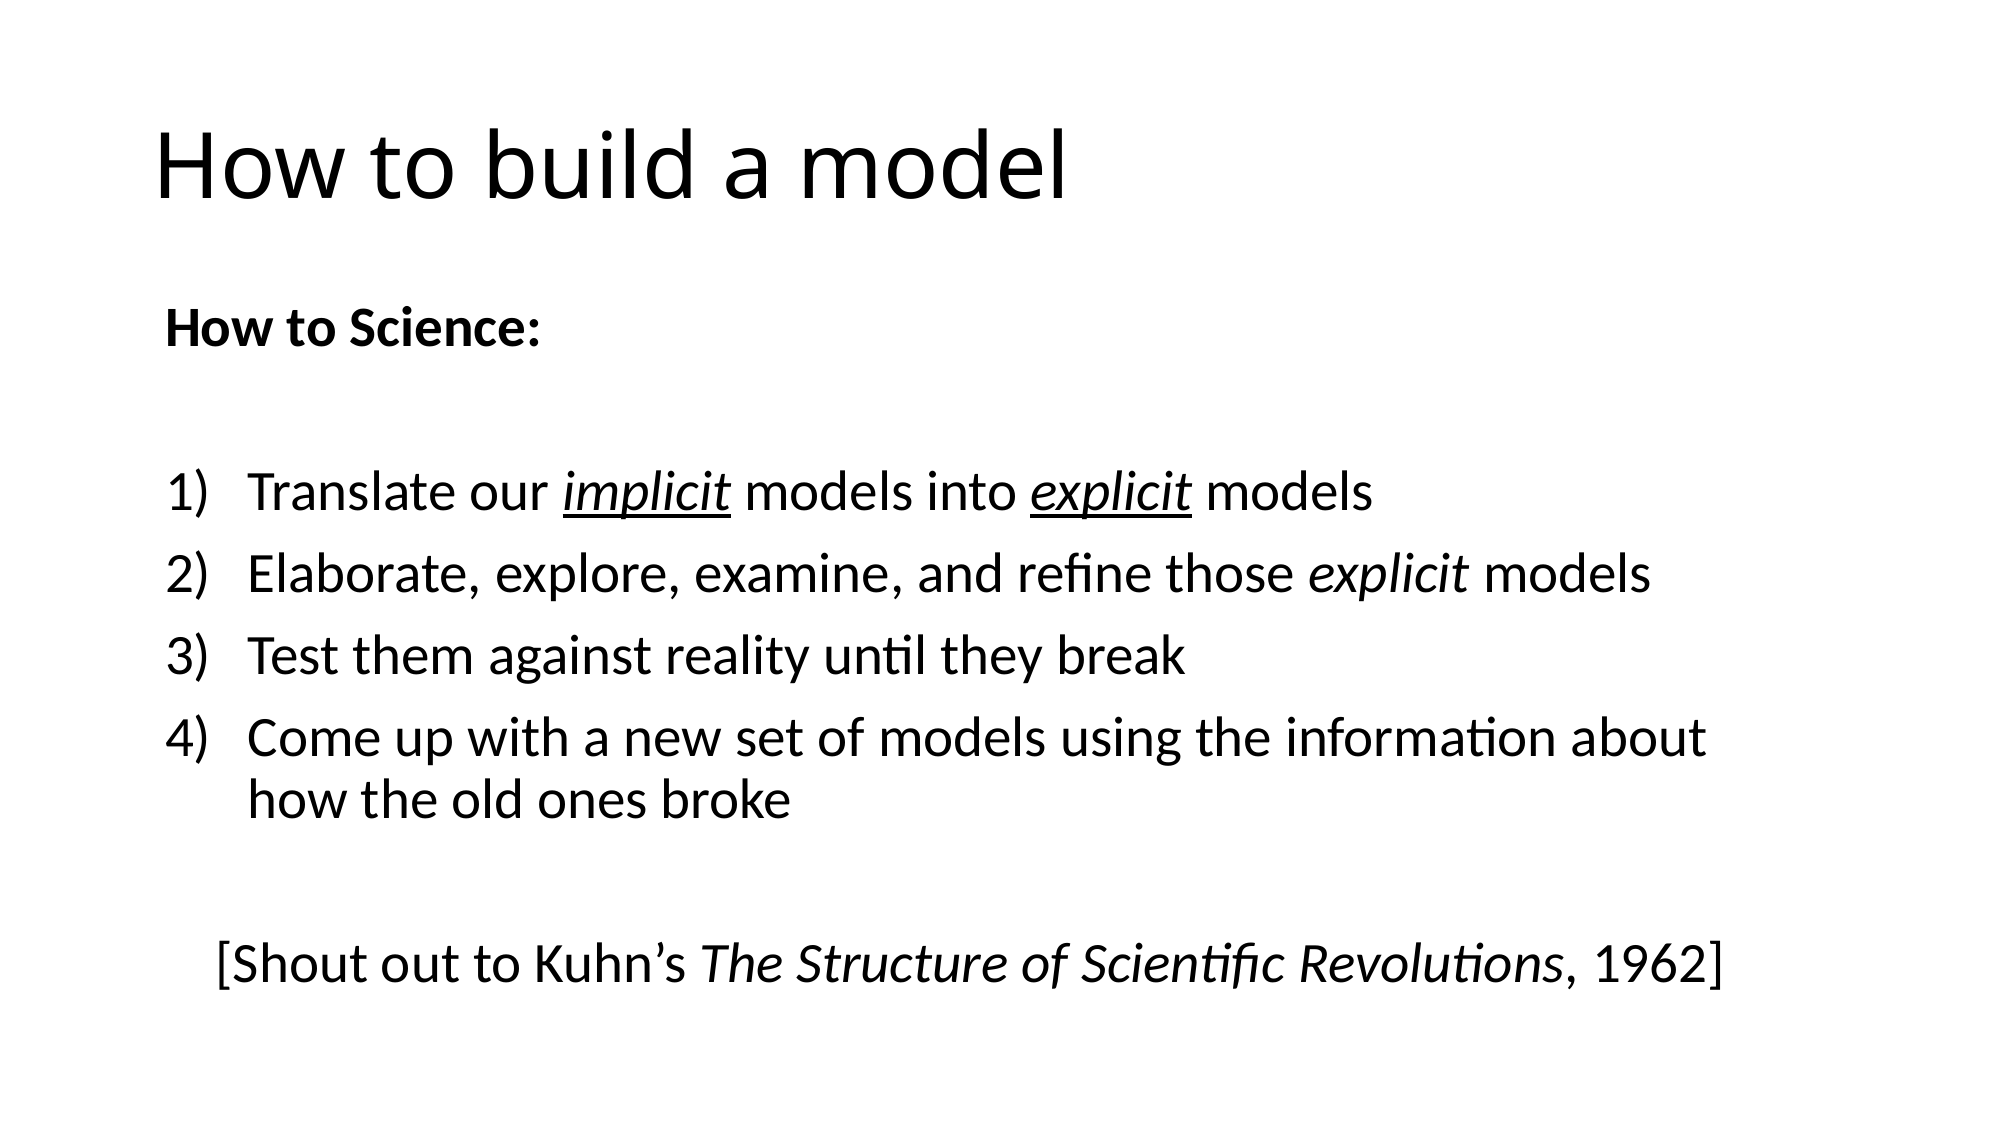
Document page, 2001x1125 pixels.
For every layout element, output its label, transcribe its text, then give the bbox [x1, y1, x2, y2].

list How to Science: Translate our implicit models into explicit models Elaborate, explore, examine, and refine those explicit models Test them against reality until they break Come up with a new set of models using the information about how the old ones broke [Shout out to Kuhn’s The Structure of Scientific Revolutions, 1962] [150, 290, 1791, 1004]
title How to build a model [137, 59, 1863, 278]
